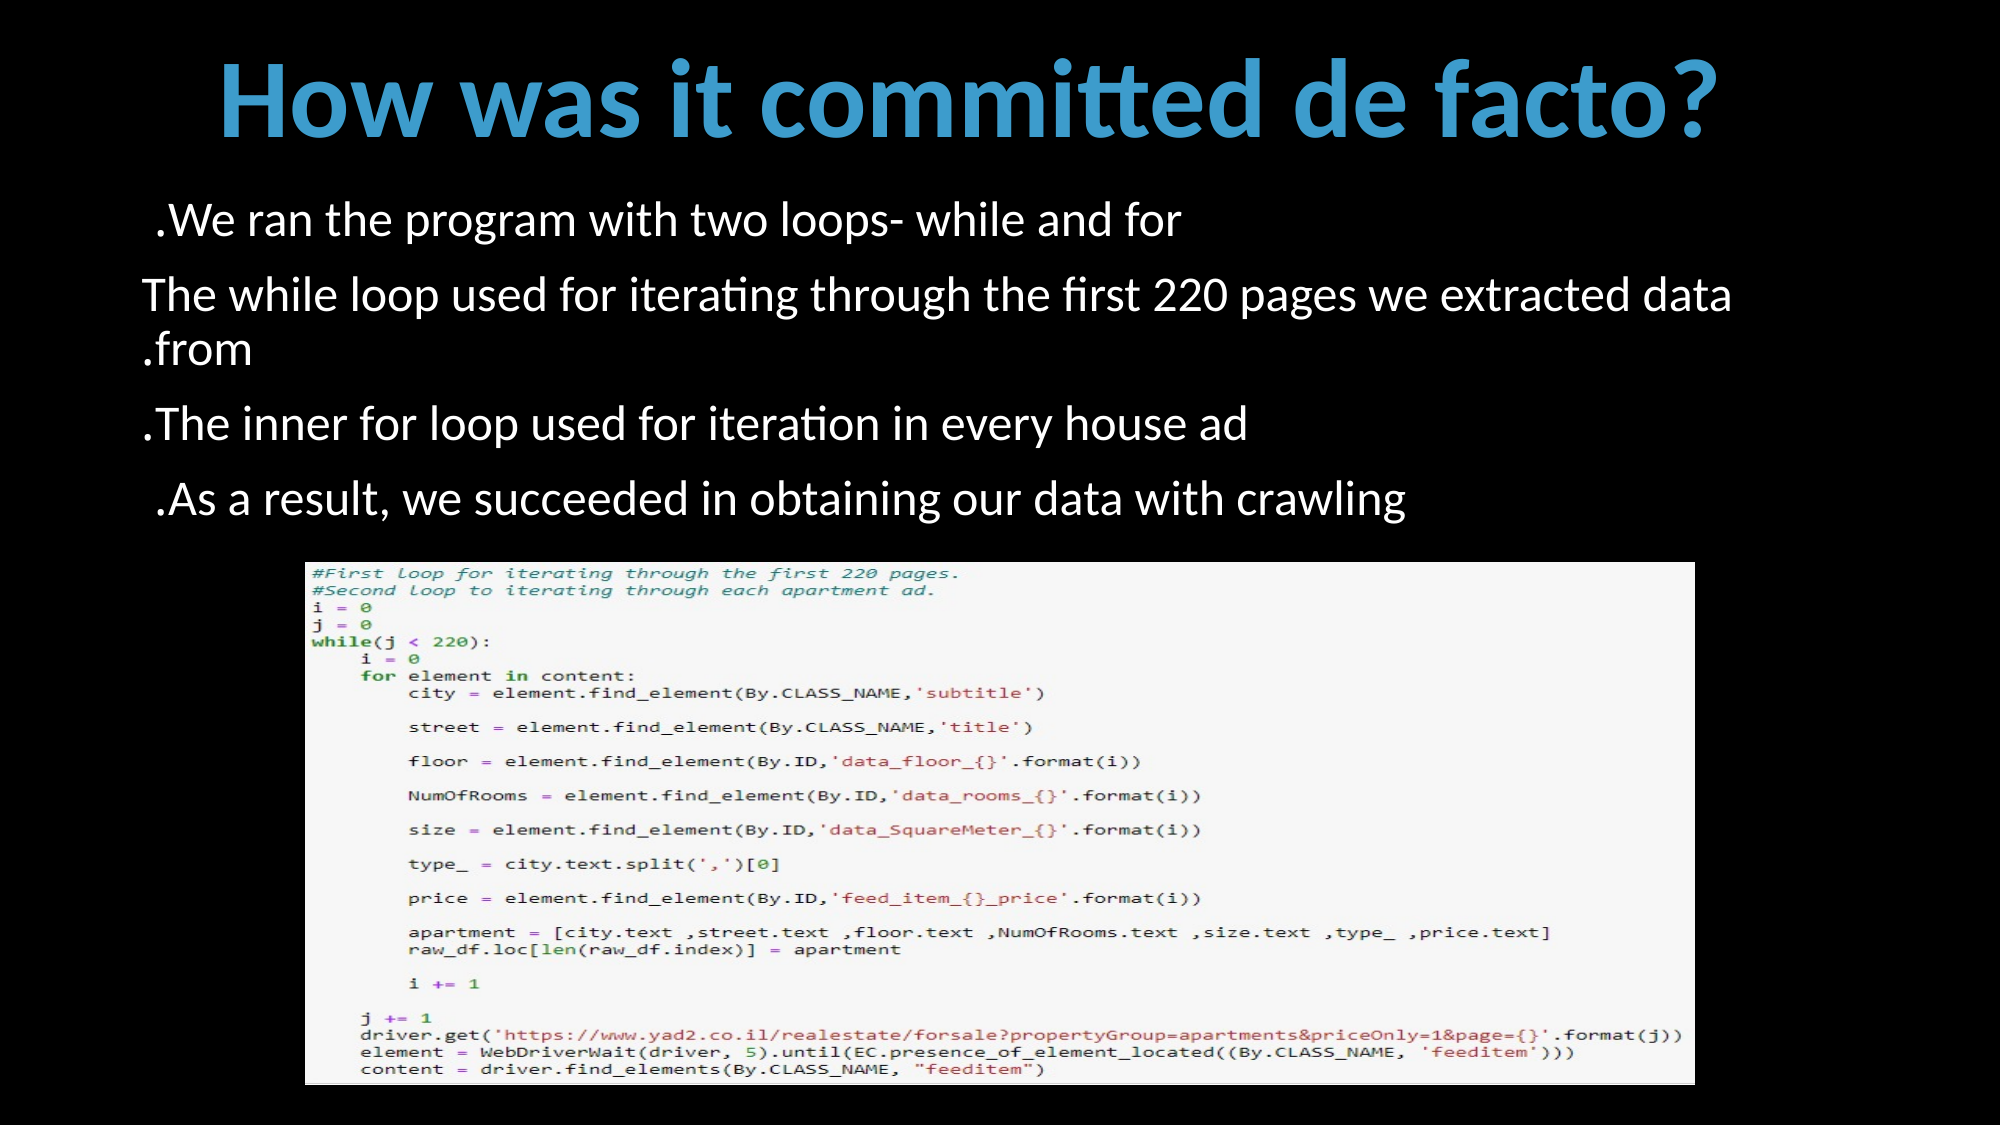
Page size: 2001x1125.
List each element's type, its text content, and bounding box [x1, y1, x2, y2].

picture [305, 562, 1695, 1085]
text_box How was it committed de facto? [203, 17, 1738, 168]
list We ran the program with two loops- while and for. The while loop used for iterating through the first 220 pages we extracted data from. The inner for loop used for iteration in every house ad. As a result, we succeeded in obtaining our data with crawling. [126, 185, 1852, 546]
